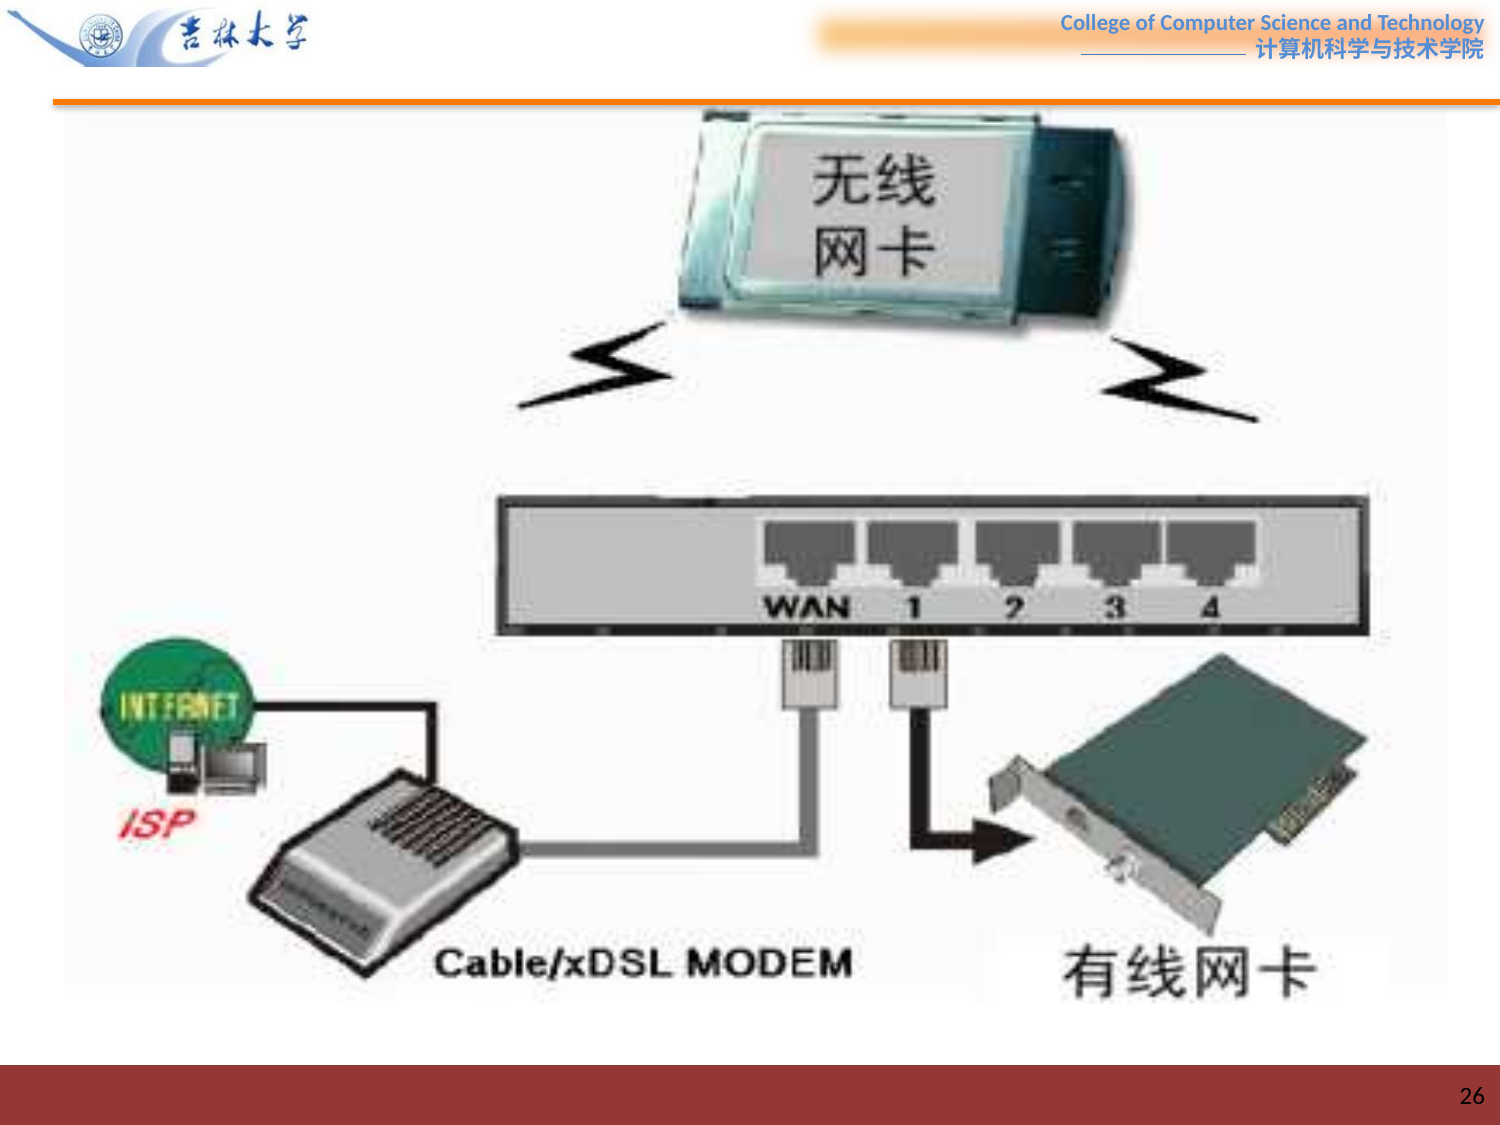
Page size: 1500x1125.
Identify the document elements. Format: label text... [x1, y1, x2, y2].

picture [0, 0, 314, 68]
footer [0, 1063, 1500, 1125]
text_box 26 [1149, 1065, 1500, 1125]
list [64, 111, 1447, 1023]
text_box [799, 0, 1500, 71]
